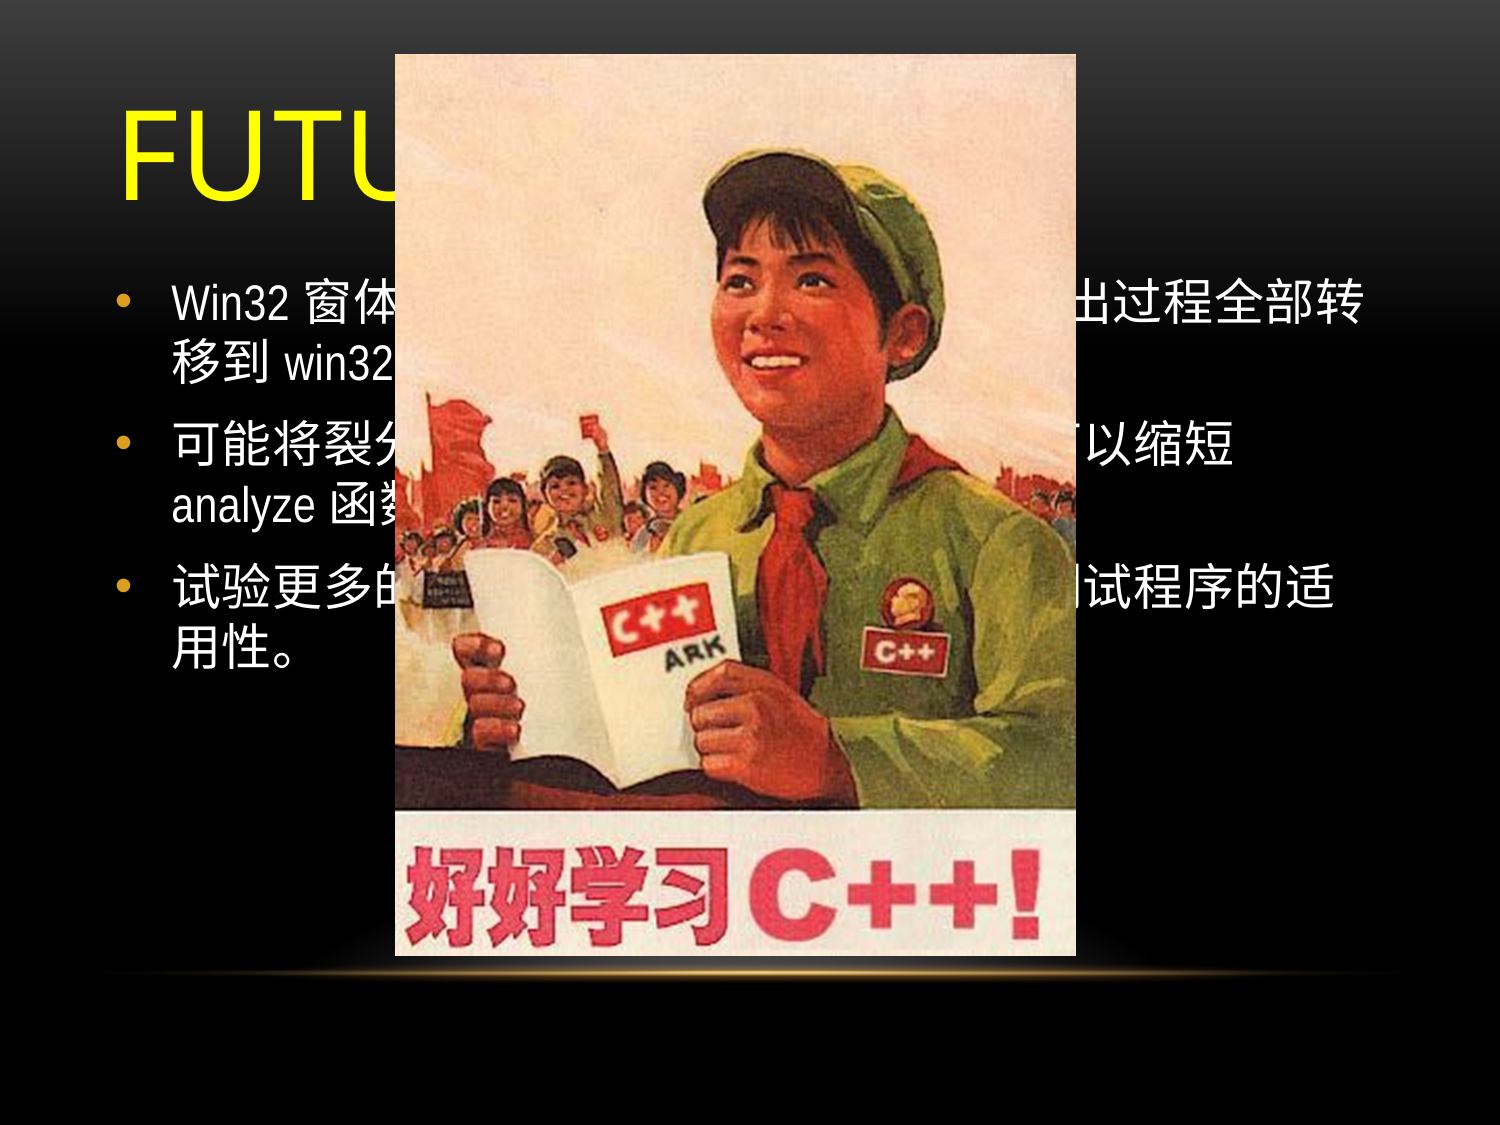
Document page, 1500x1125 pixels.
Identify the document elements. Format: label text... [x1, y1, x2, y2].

list Win32窗体的优化，争取把所有的输入输出过程全部转移到win32窗口上，脱离DOS界面 可能将裂分峰的数据定义为一个类，就可以缩短analyze函数的长度，使代码更加模块化。 试验更多的核磁共振仪器原始数据，以测试程序的适用性。 [99, 262, 389, 938]
list Win32窗体的优化，争取把所有的输入输出过程全部转移到win32窗口上，脱离DOS界面 可能将裂分峰的数据定义为一个类，就可以缩短analyze函数的长度，使代码更加模块化。 试验更多的核磁共振仪器原始数据，以测试程序的适用性。 [1081, 262, 1400, 938]
picture [0, 0, 1500, 1125]
title Future plan [99, 45, 1400, 233]
